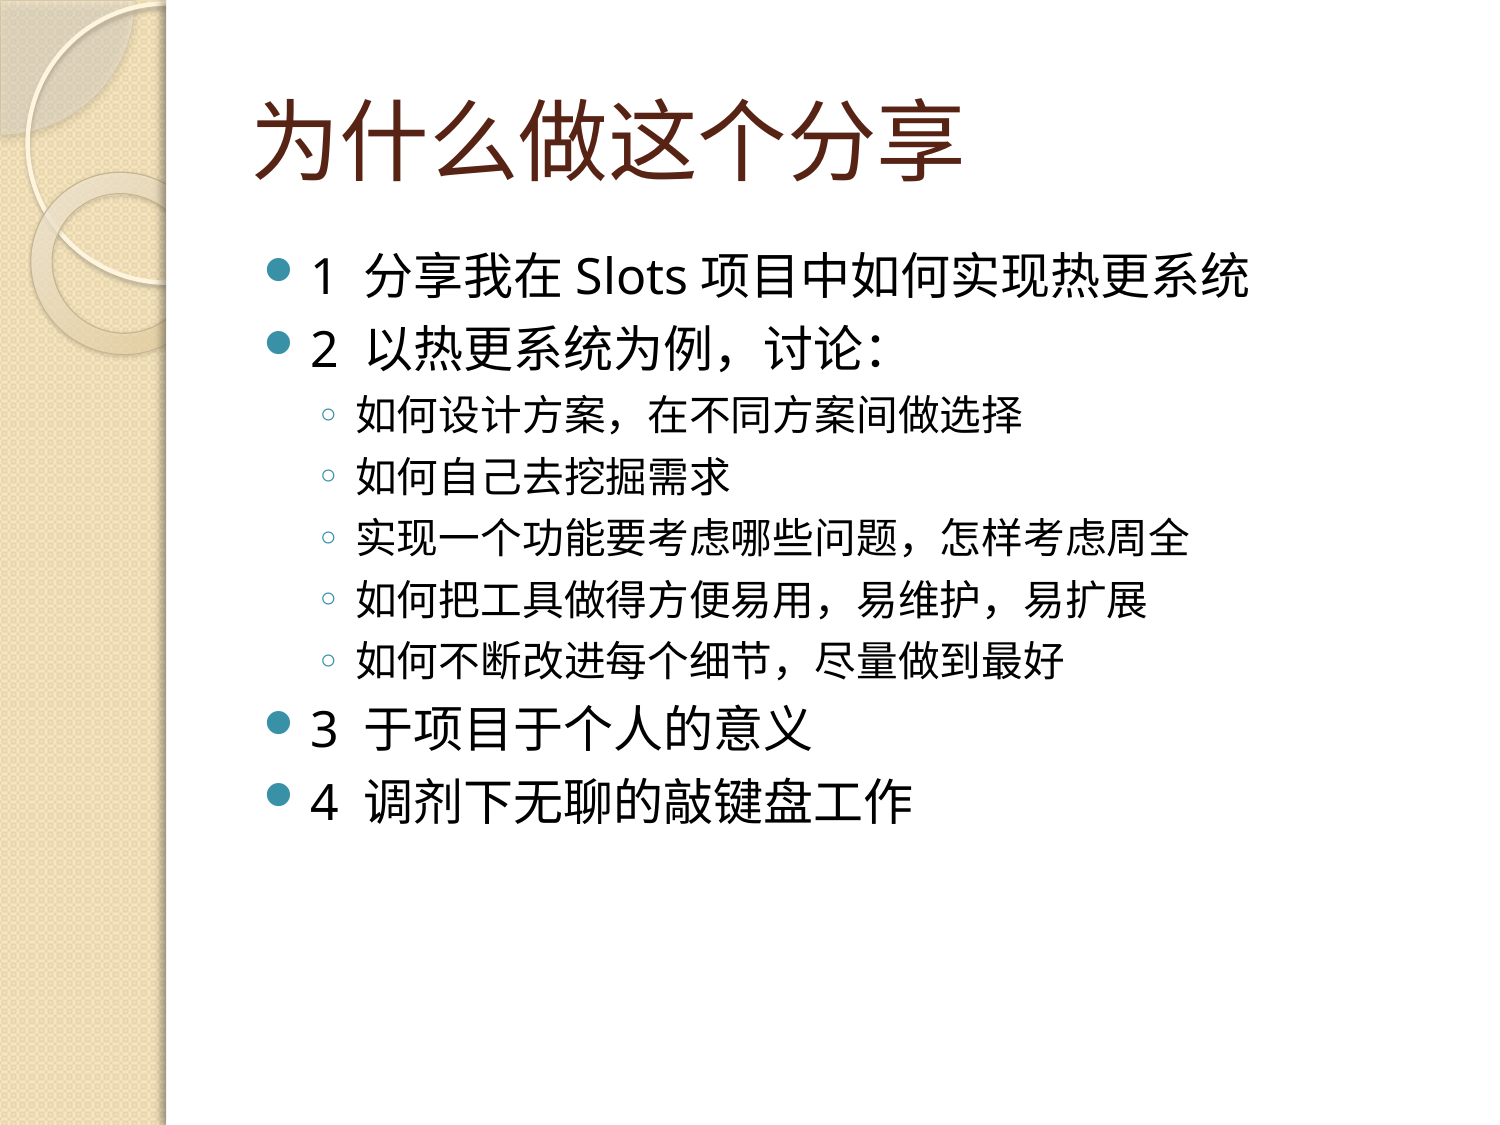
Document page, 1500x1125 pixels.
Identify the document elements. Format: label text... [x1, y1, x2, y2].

list 1 分享我在Slots项目中如何实现热更系统 2 以热更系统为例，讨论： 如何设计方案，在不同方案间做选择 如何自己去挖掘需求 实现一个功能要考虑哪些问题，怎样考虑周全 如何把工具做得方便易用，易维护，易扩展 如何不断改进每个细节，尽量做到最好 3 于项目于个人的意义 4 调剂下无聊的敲键盘工作 [235, 237, 1466, 1025]
title 为什么做这个分享 [235, 45, 1466, 233]
